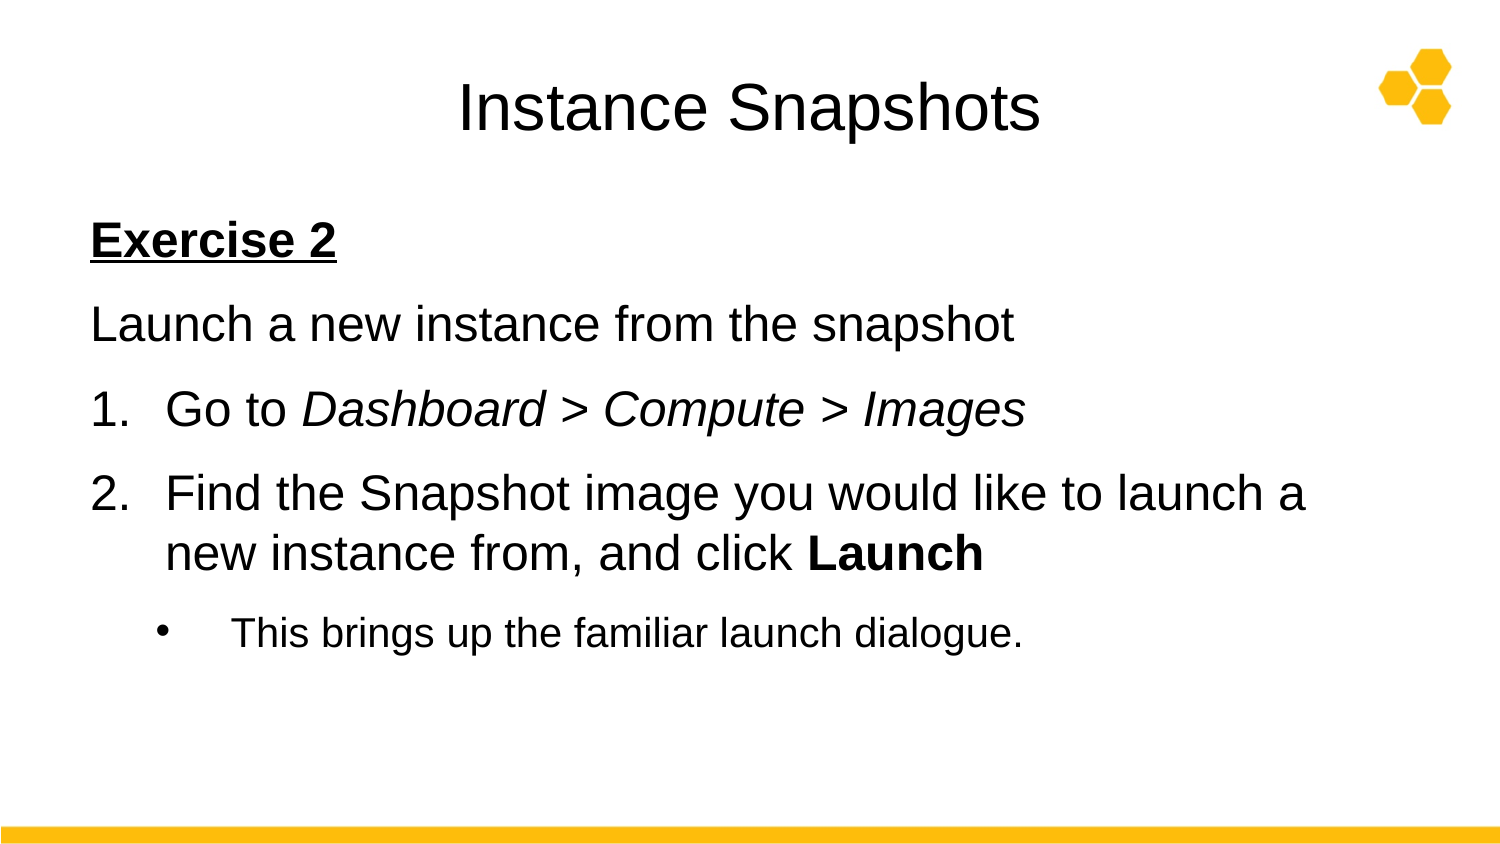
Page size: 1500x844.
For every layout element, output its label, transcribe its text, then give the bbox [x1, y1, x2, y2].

title Instance Snapshots [75, 33, 1425, 175]
list Exercise 2 Launch a new instance from the snapshot Go to Dashboard > Compute > Images Find the Snapshot image you would like to launch a new instance from, and click Launch This brings up the familiar launch dialogue. [75, 199, 1425, 754]
picture [0, 0, 1500, 844]
